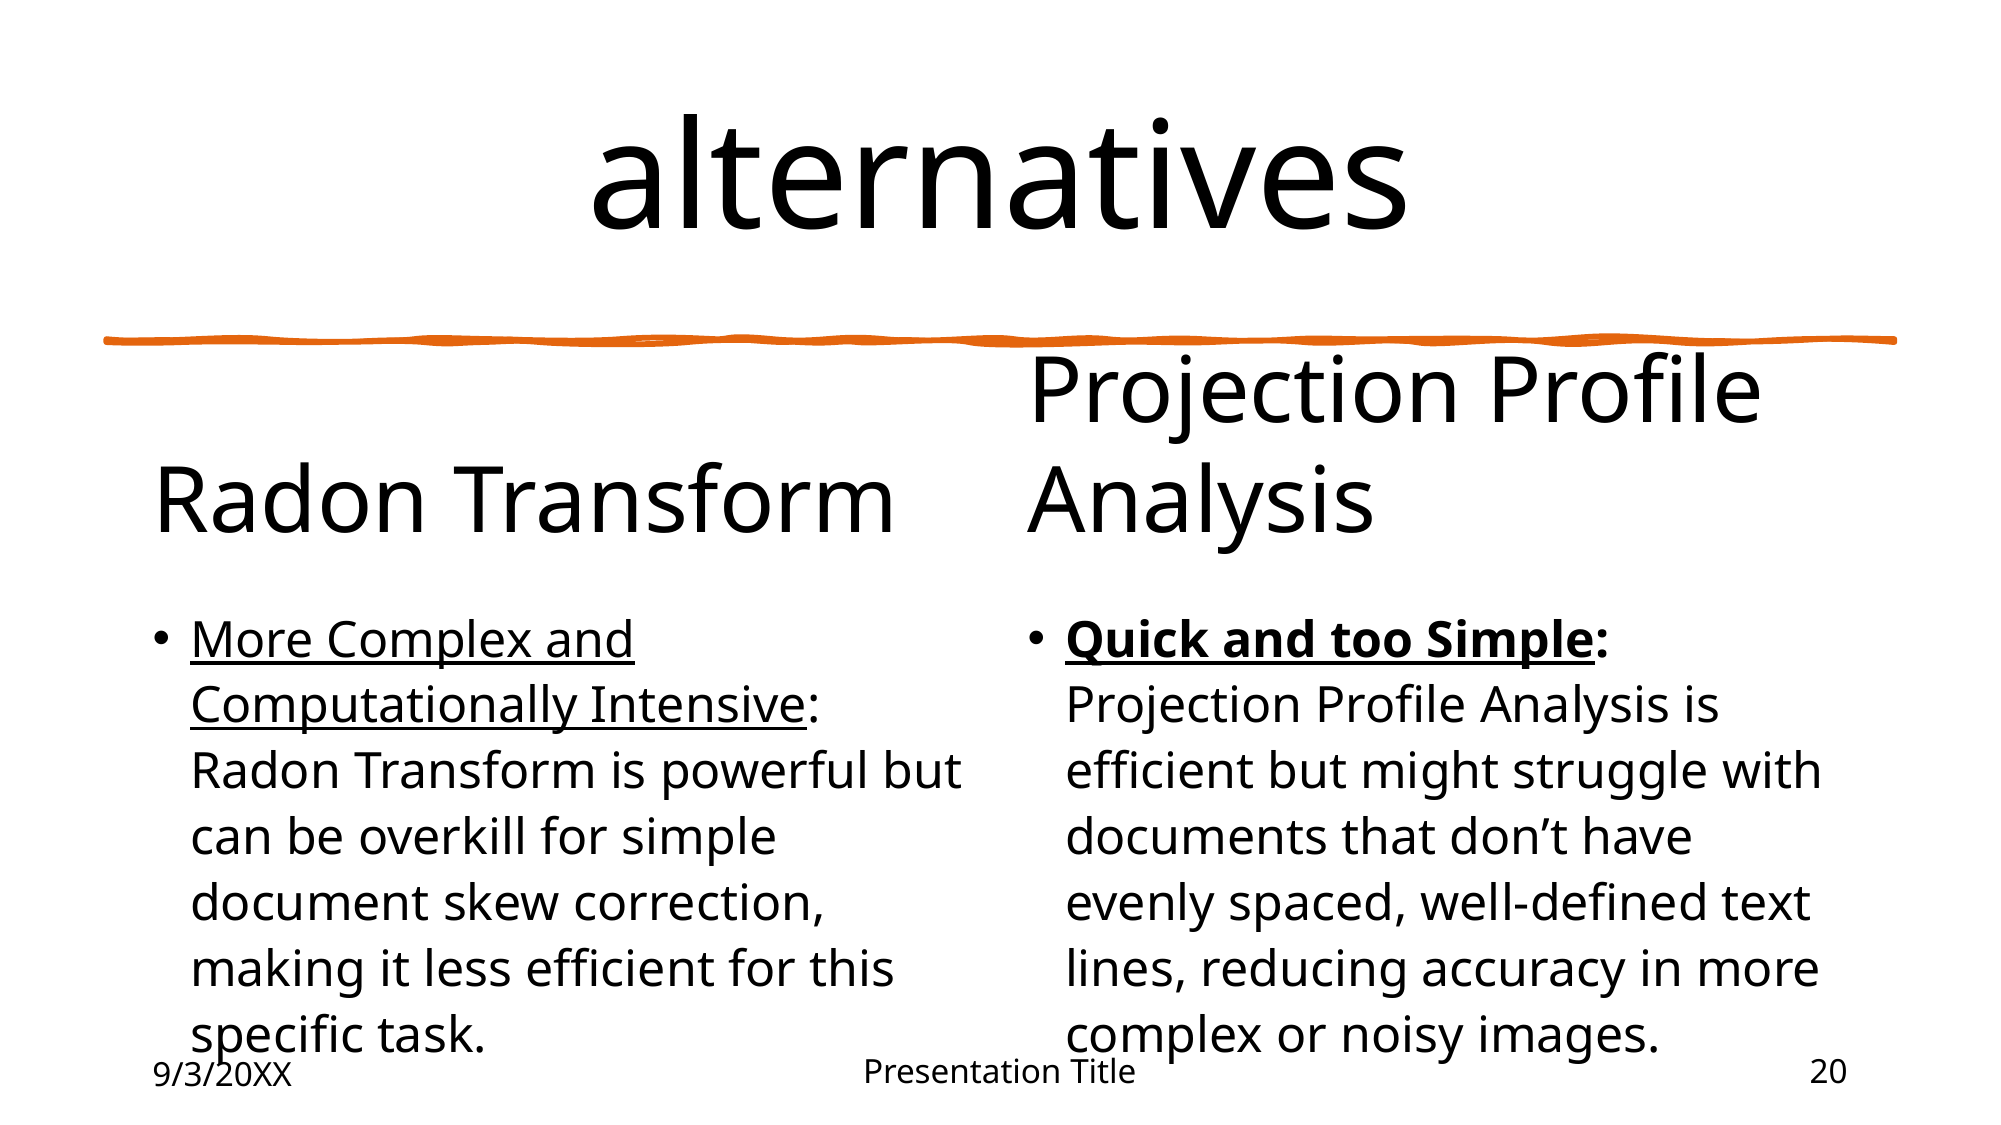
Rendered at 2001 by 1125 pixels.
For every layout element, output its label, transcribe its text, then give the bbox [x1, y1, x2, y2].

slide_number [137, 1042, 588, 1103]
list Radon Transform [137, 423, 984, 559]
list Projection Profile Analysis [1012, 423, 1863, 559]
title alternatives [137, 59, 1863, 278]
footer Presentation Title [662, 1042, 1338, 1103]
slide_number 20 [1412, 1042, 1863, 1103]
list More Complex and Computationally Intensive: Radon Transform is powerful but can be overkill for simple document skew correction, making it less efficient for this specific task. [137, 593, 984, 1016]
list Quick and too Simple: Projection Profile Analysis is efficient but might struggle with documents that don’t have evenly spaced, well-defined text lines, reducing accuracy in more complex or noisy images. [1012, 593, 1863, 1016]
